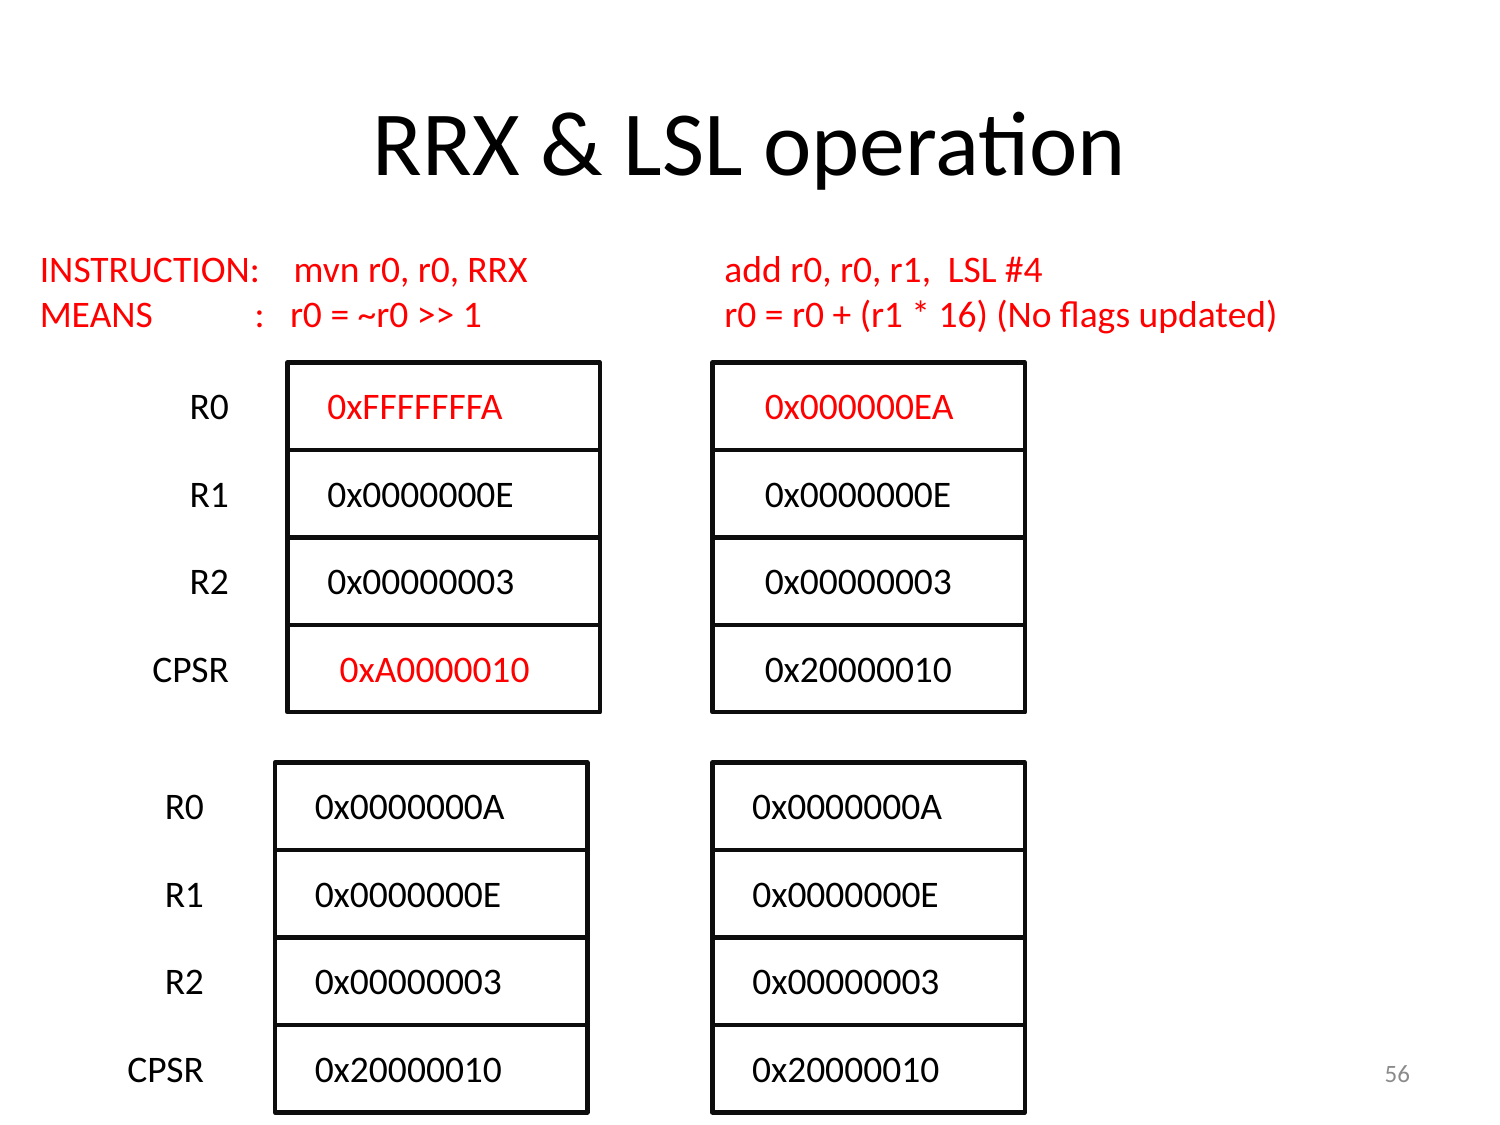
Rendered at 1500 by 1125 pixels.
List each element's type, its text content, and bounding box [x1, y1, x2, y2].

text_box R0 [149, 774, 225, 835]
text_box R1 [149, 862, 225, 923]
text_box [285, 448, 602, 535]
text_box R0 [174, 374, 250, 435]
text_box 0xA0000010 [324, 637, 550, 698]
text_box [710, 1026, 1027, 1115]
text_box 0x0000000A [737, 774, 963, 835]
text_box 0x00000003 [312, 549, 563, 610]
text_box [273, 935, 590, 1027]
text_box 0x20000010 [299, 1037, 525, 1098]
text_box [273, 848, 590, 935]
text_box 0x0000000A [299, 774, 525, 835]
text_box 0x00000003 [300, 949, 550, 1010]
text_box CPSR [137, 637, 250, 698]
text_box [710, 535, 1027, 627]
text_box [285, 360, 602, 448]
text_box R1 [174, 462, 250, 523]
text_box [273, 760, 590, 848]
text_box 0x00000003 [750, 549, 1000, 610]
text_box [710, 448, 1027, 535]
text_box INSTRUCTION: mvn r0, r0, RRX add r0, r0, r1, LSL #4 MEANS : r0 = ~r0 >> 1 r0 = r0 + (r1 * 16) (No flags updated) [24, 237, 1425, 343]
text_box 0x0000000E [750, 462, 1000, 523]
text_box [273, 1027, 590, 1115]
text_box [710, 760, 1027, 848]
text_box [285, 535, 602, 627]
text_box 0x00000003 [737, 949, 988, 1010]
text_box [710, 360, 1027, 448]
text_box 0x20000010 [737, 1037, 963, 1098]
text_box [285, 627, 602, 714]
slide_number 56 [1074, 1042, 1425, 1103]
text_box [710, 935, 1027, 1027]
text_box 0x0000000E [312, 462, 563, 523]
text_box 0x20000010 [749, 637, 975, 698]
text_box R2 [149, 949, 225, 1010]
text_box 0x0000000E [737, 862, 988, 923]
text_box CPSR [112, 1037, 225, 1098]
text_box 0xFFFFFFFA [312, 374, 563, 435]
text_box 0x0000000E [300, 862, 550, 923]
text_box 0x000000EA [750, 374, 1000, 435]
text_box [710, 848, 1027, 935]
text_box [710, 627, 1027, 714]
title RRX & LSL operation [75, 45, 1425, 233]
text_box R2 [174, 549, 250, 610]
